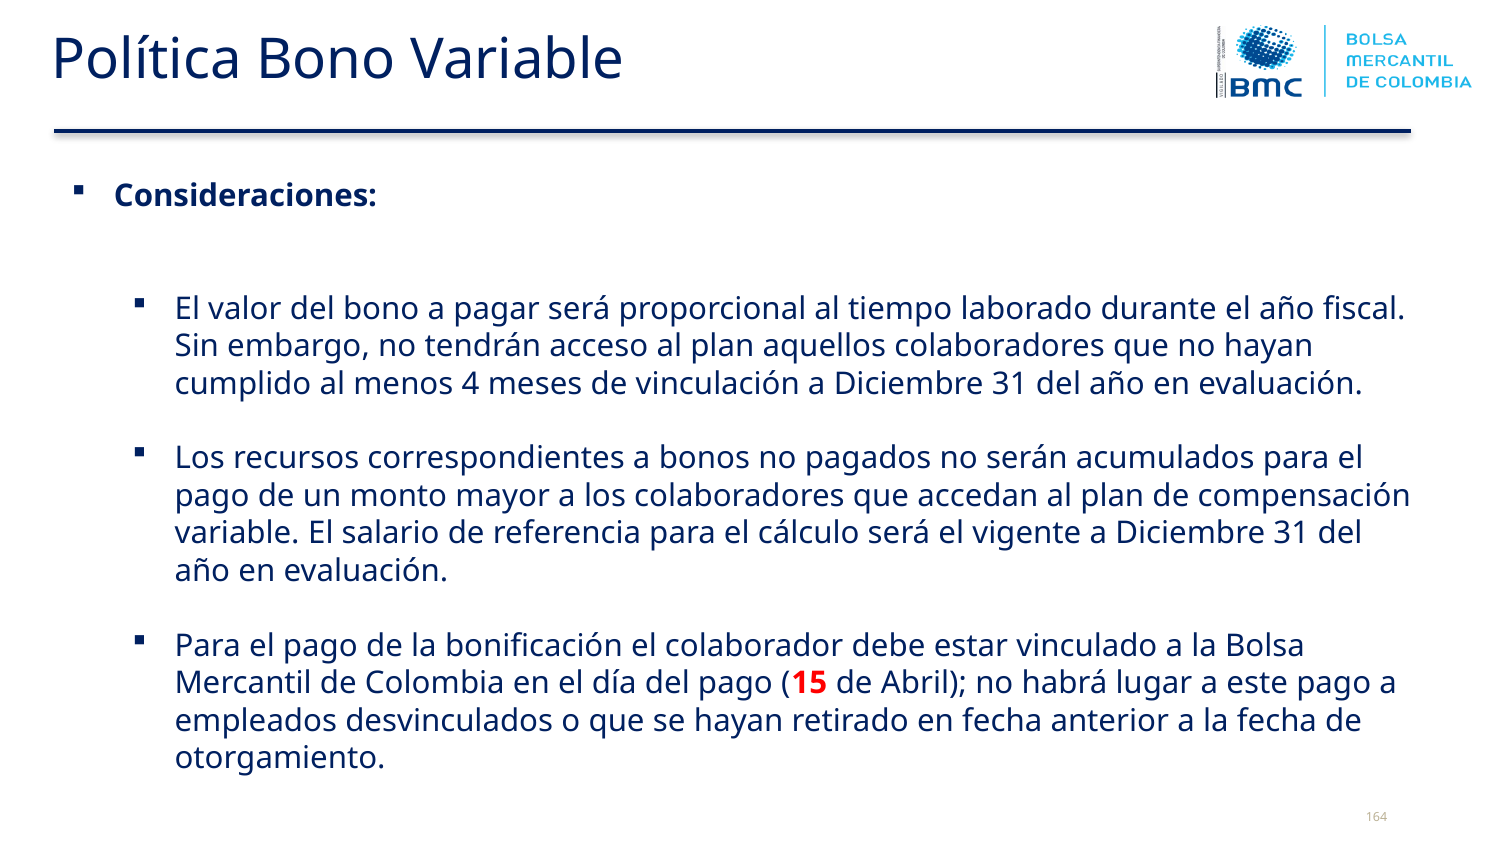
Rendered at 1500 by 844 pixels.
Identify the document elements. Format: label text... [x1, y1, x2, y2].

picture [1216, 26, 1226, 98]
text_box Consideraciones: El valor del bono a pagar será proporcional al tiempo laborado durante el año fiscal. Sin embargo, no tendrán acceso al plan aquellos colaboradores que no hayan cumplido al menos 4 meses de vinculación a Diciembre 31 del año en evaluación. Los recursos correspondientes a bonos no pagados no serán acumulados para el pago de un monto mayor a los colaboradores que accedan al plan de compensación variable. El salario de referencia para el cálculo será el vigente a Diciembre 31 del año en evaluación. Para el pago de la bonificación el colaborador debe estar vinculado a la Bolsa Mercantil de Colombia en el día del pago (15 de Abril); no habrá lugar a este pago a empleados desvinculados o que se hayan retirado en fecha anterior a la fecha de otorgamiento. [71, 175, 1429, 775]
list Política Bono Variable [51, 9, 1167, 113]
picture [1228, 25, 1474, 101]
